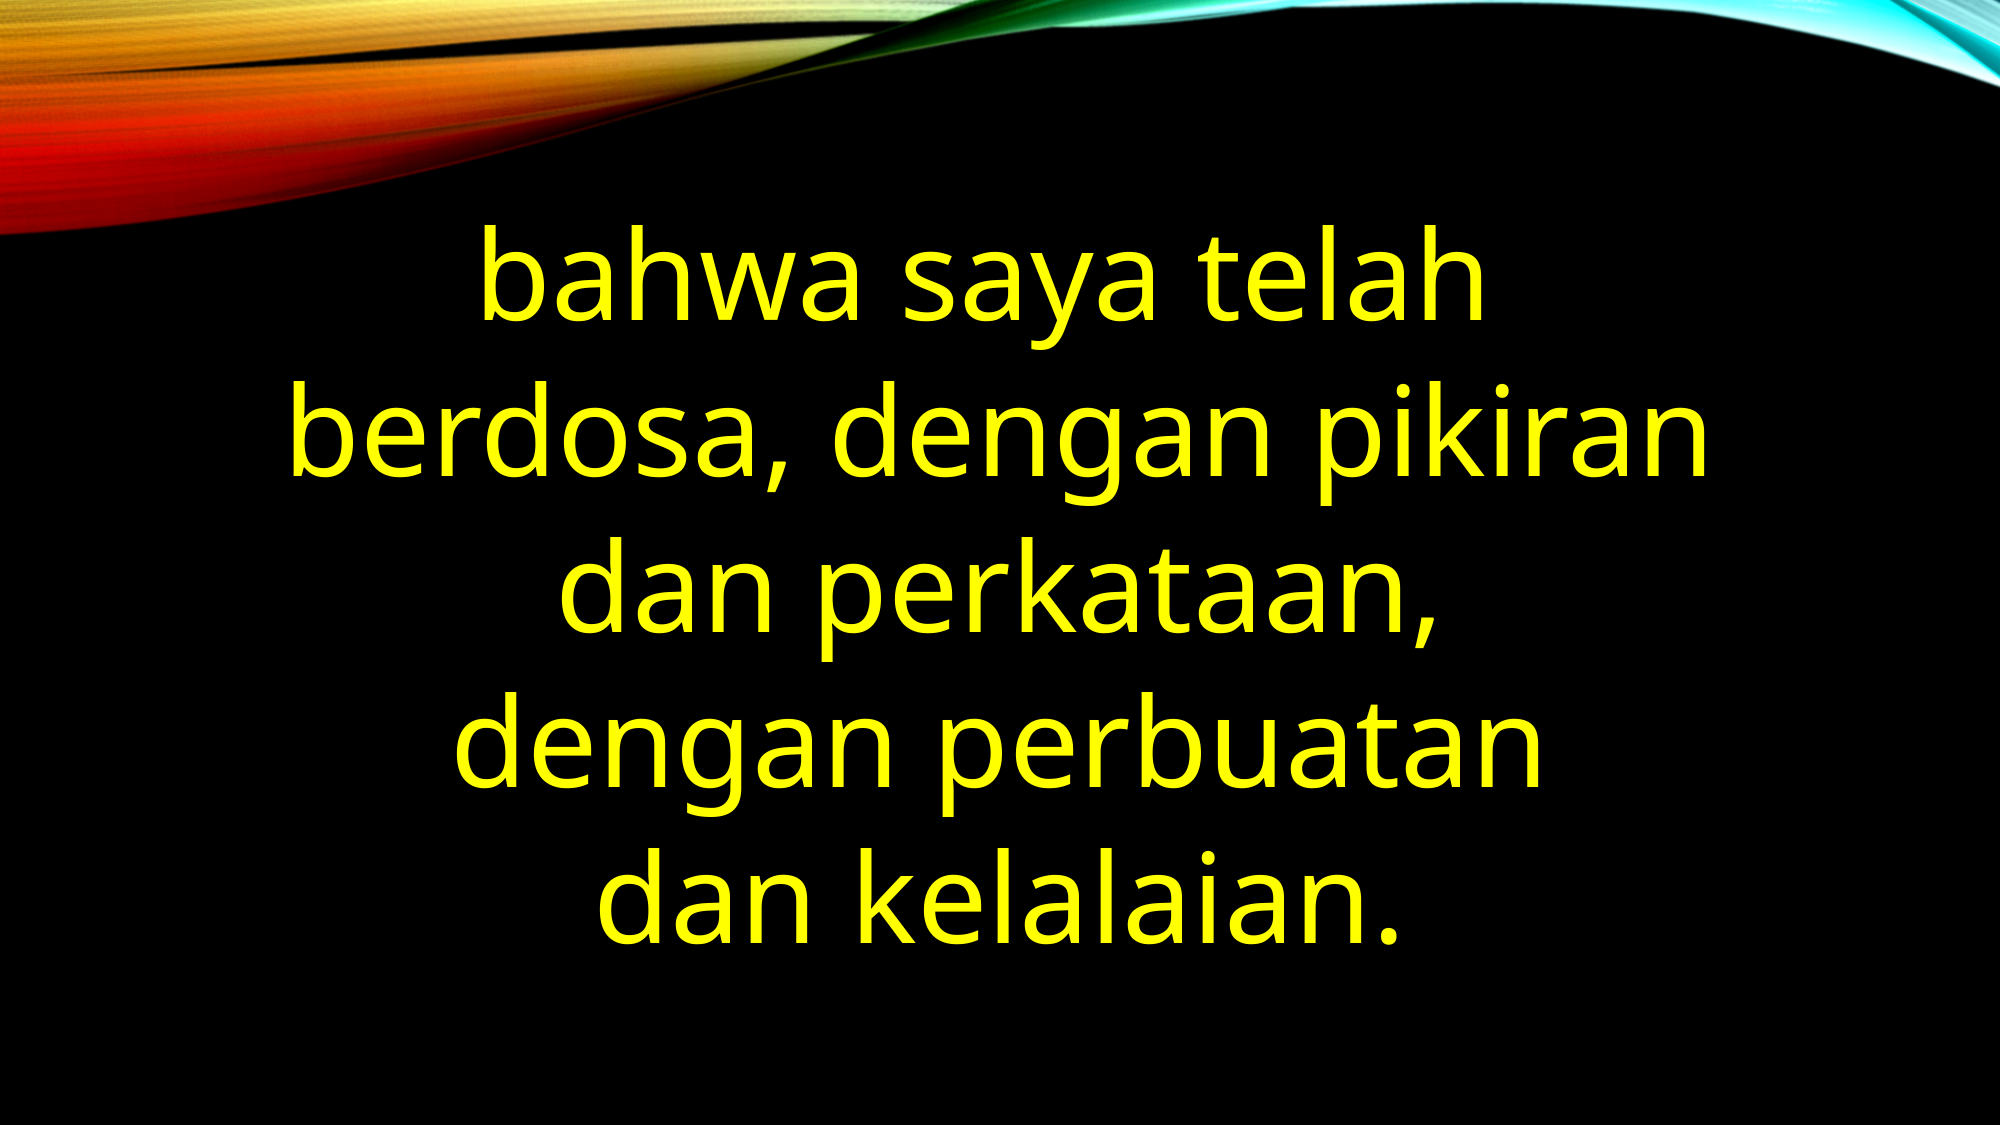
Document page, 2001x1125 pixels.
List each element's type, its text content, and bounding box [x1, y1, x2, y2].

picture [0, 0, 2000, 237]
list bahwa saya telah berdosa, dengan pikiran dan perkataan, dengan perbuatan dan kelalaian. [76, 204, 1924, 1053]
